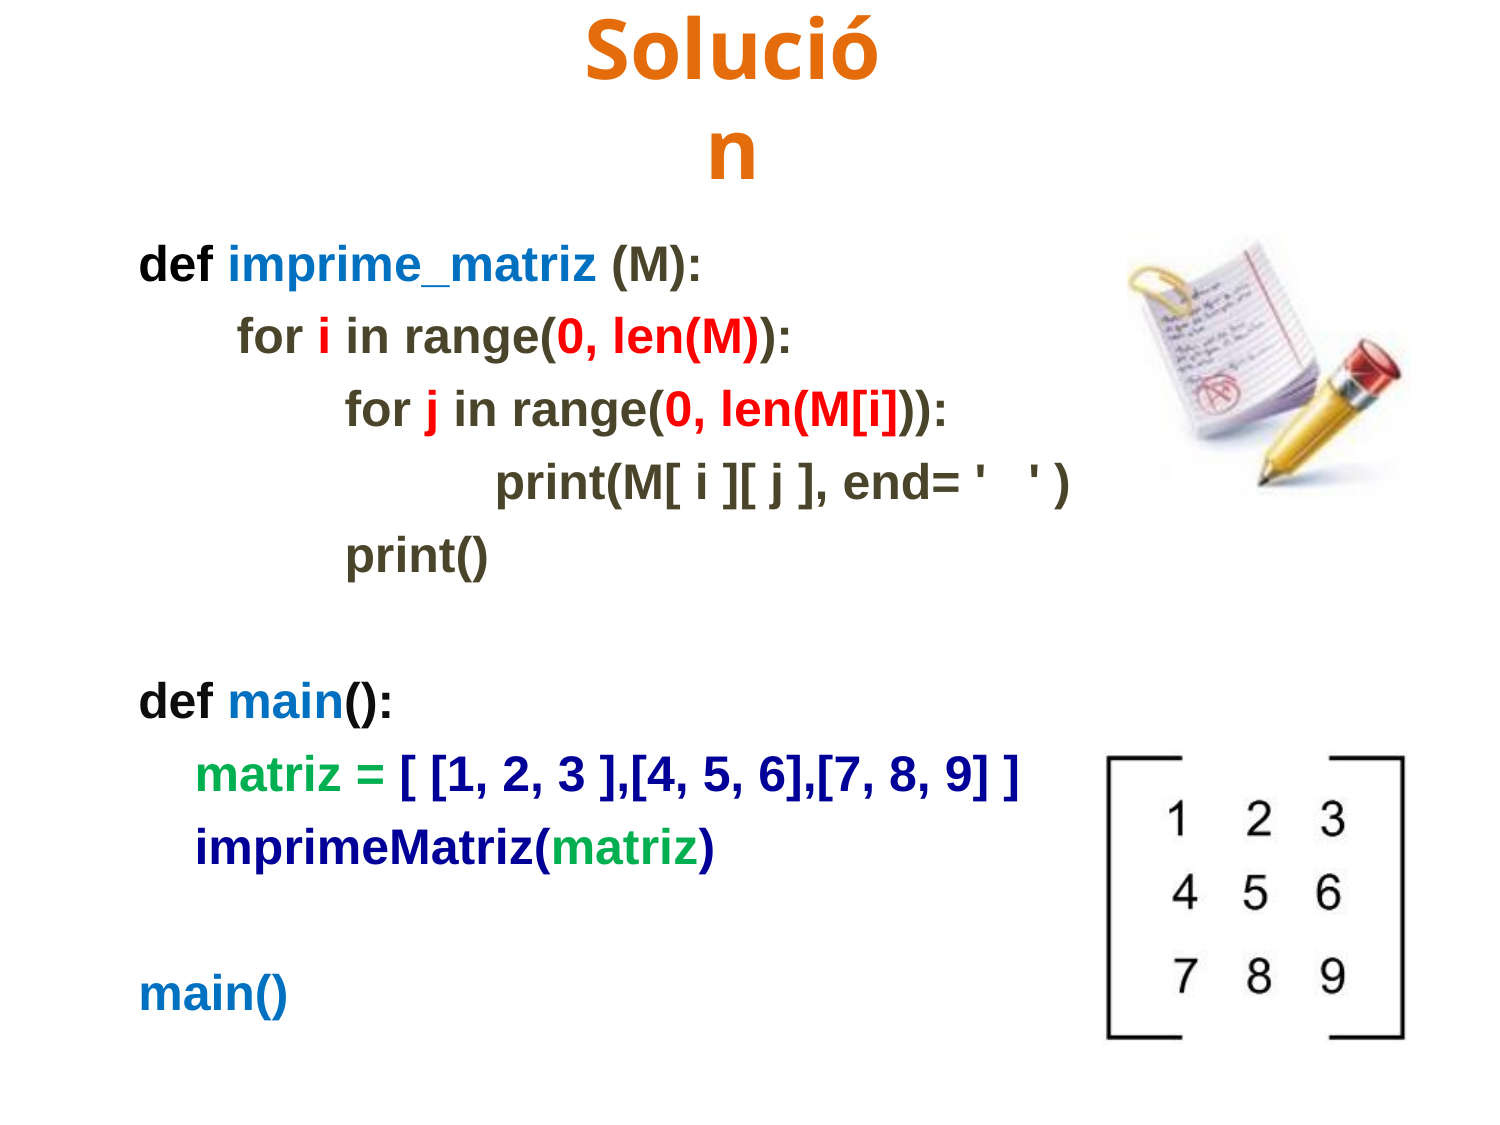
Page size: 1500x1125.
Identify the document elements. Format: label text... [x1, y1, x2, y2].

text_box def imprime_matriz (M): for i in range(0, len(M)): for j in range(0, len(M[i])): print(M[ i ][ j ], end= ' ' ) print() def main(): matriz = [ [1, 2, 3 ],[4, 5, 6],[7, 8, 9] ] imprimeMatriz(matriz) main() [123, 210, 1128, 1038]
picture [1127, 234, 1412, 498]
picture [1101, 750, 1413, 1047]
text_box Solución [549, 42, 918, 149]
